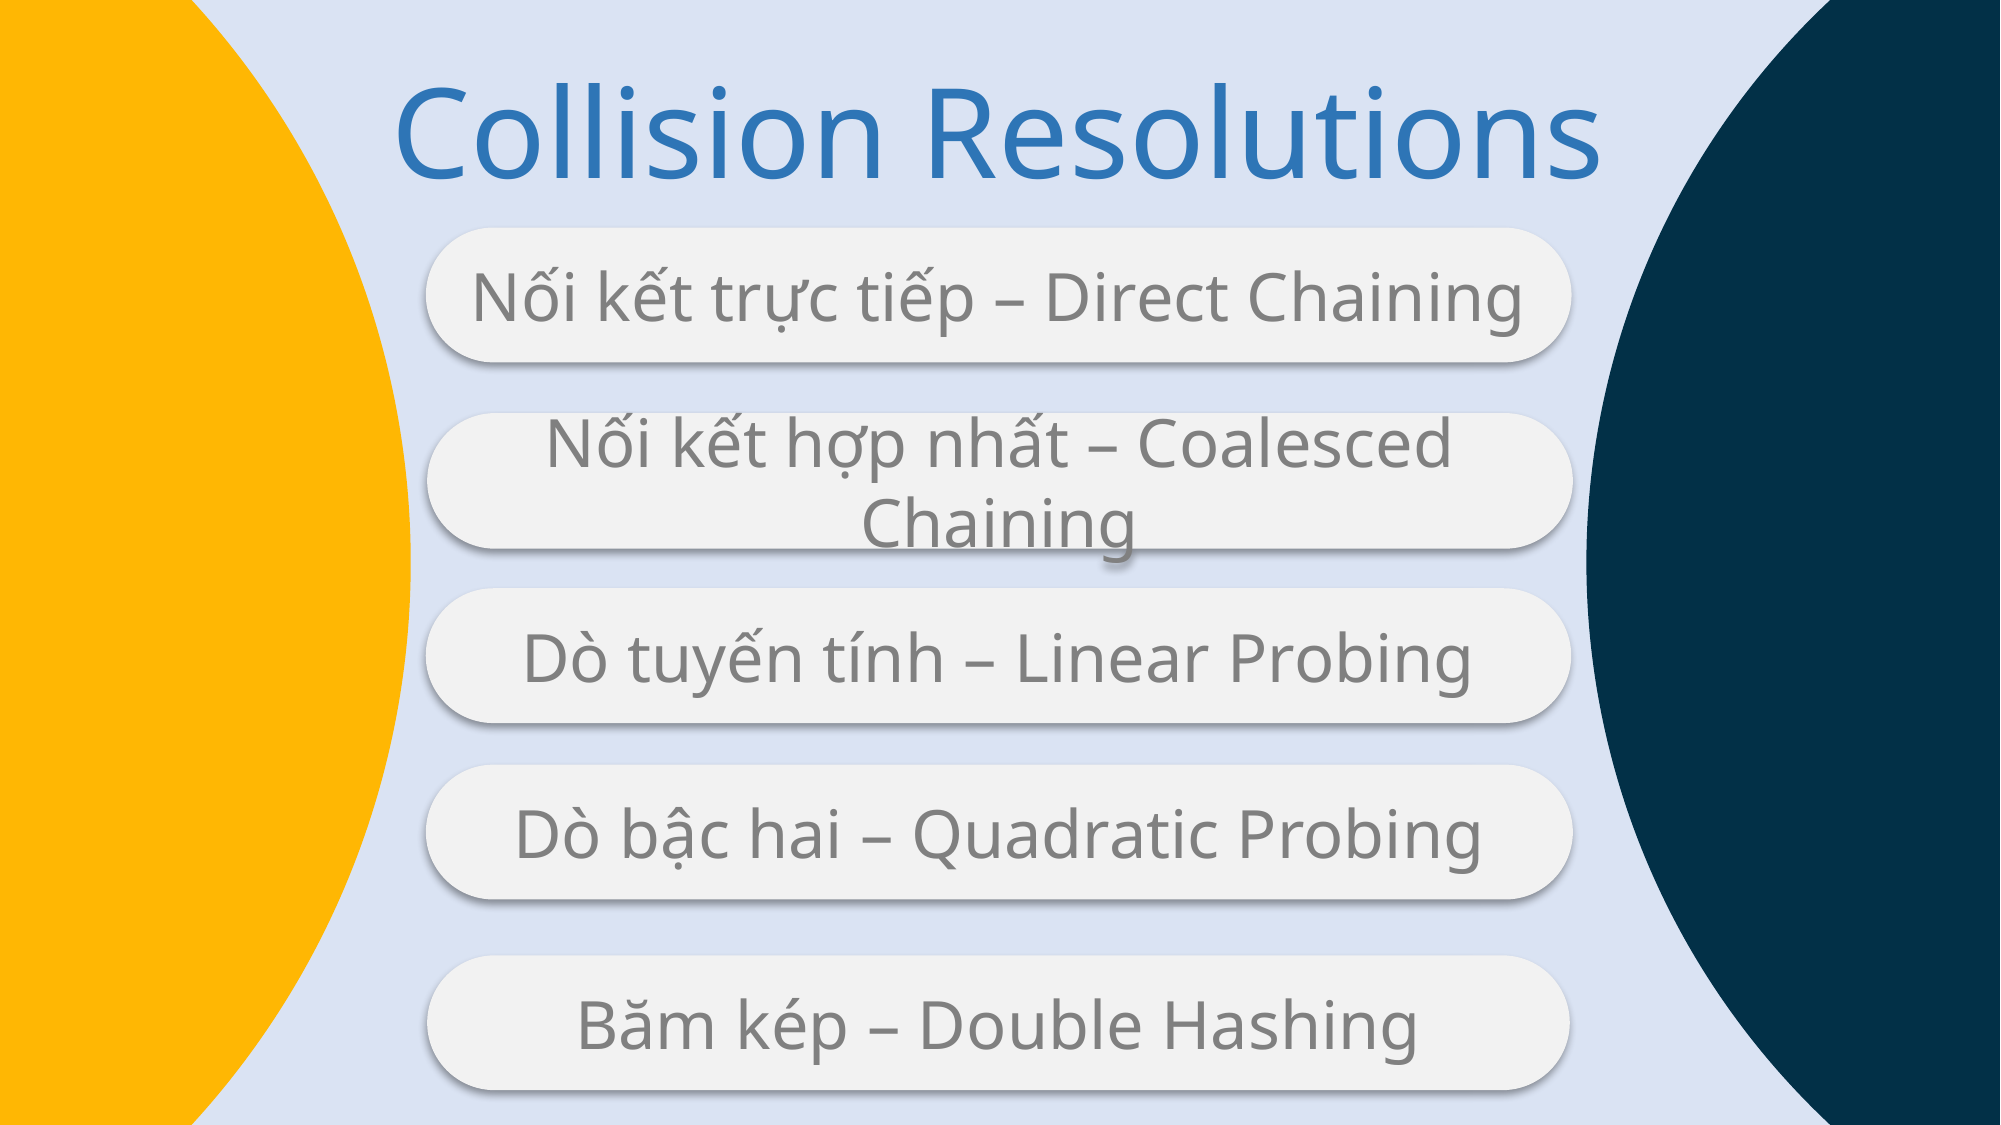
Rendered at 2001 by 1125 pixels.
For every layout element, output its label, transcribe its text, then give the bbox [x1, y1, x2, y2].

text_box Dò bậc hai – Quadratic Probing [424, 763, 1574, 901]
text_box Collision Resolutions [377, 45, 1620, 211]
text_box [1585, 0, 2000, 1125]
text_box [0, 0, 412, 1125]
text_box Nối kết hợp nhất – Coalesced Chaining [426, 412, 1574, 550]
text_box Nối kết trực tiếp – Direct Chaining [424, 226, 1573, 364]
text_box Dò tuyến tính – Linear Probing [424, 587, 1573, 725]
text_box Băm kép – Double Hashing [426, 954, 1571, 1092]
